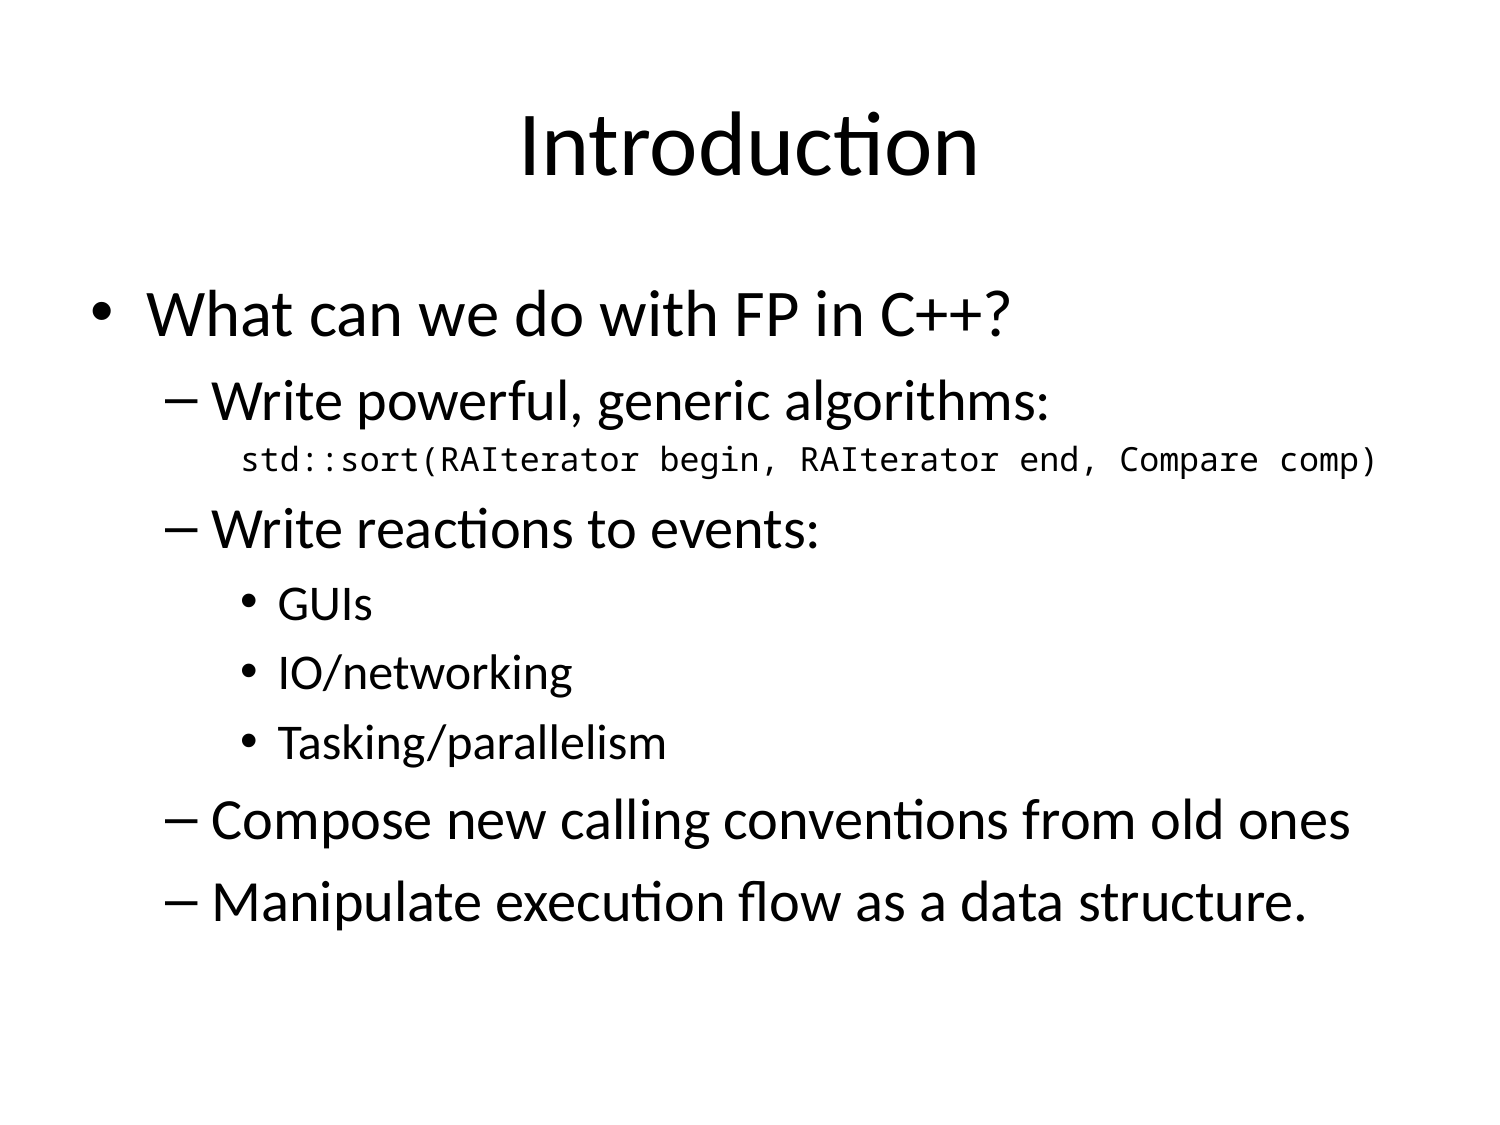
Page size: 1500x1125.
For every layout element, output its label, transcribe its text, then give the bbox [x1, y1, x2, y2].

list What can we do with FP in C++? Write powerful, generic algorithms: std::sort(RAIterator begin, RAIterator end, Compare comp) Write reactions to events: GUIs IO/networking Tasking/parallelism Compose new calling conventions from old ones Manipulate execution flow as a data structure. [75, 262, 1425, 1005]
title Introduction [75, 45, 1425, 233]
